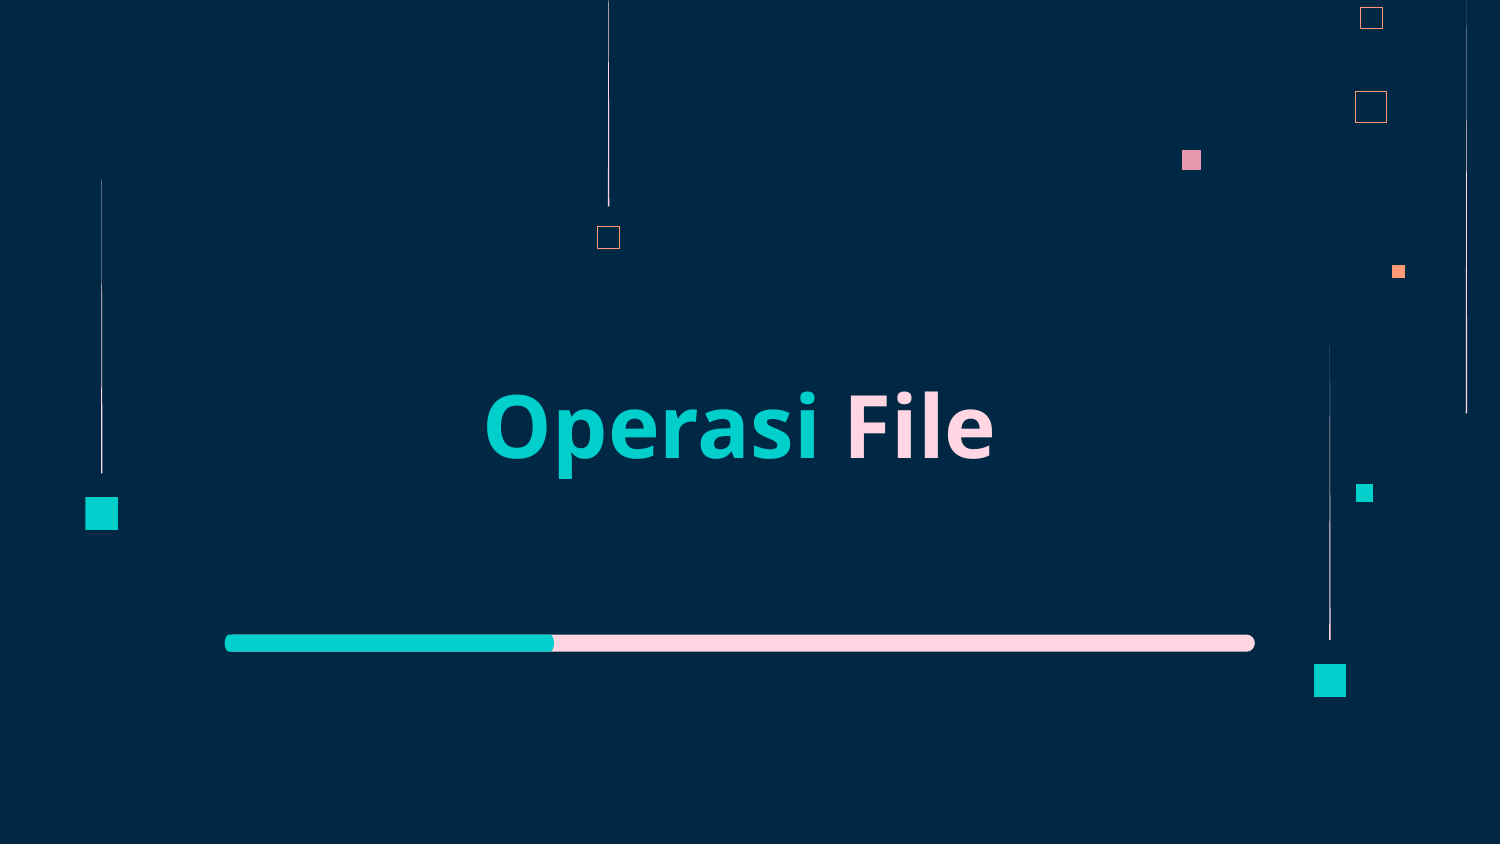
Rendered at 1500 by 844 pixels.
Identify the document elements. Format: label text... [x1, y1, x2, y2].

text_box [224, 634, 555, 652]
title Operasi File [224, 353, 1255, 491]
text_box [551, 634, 1255, 652]
